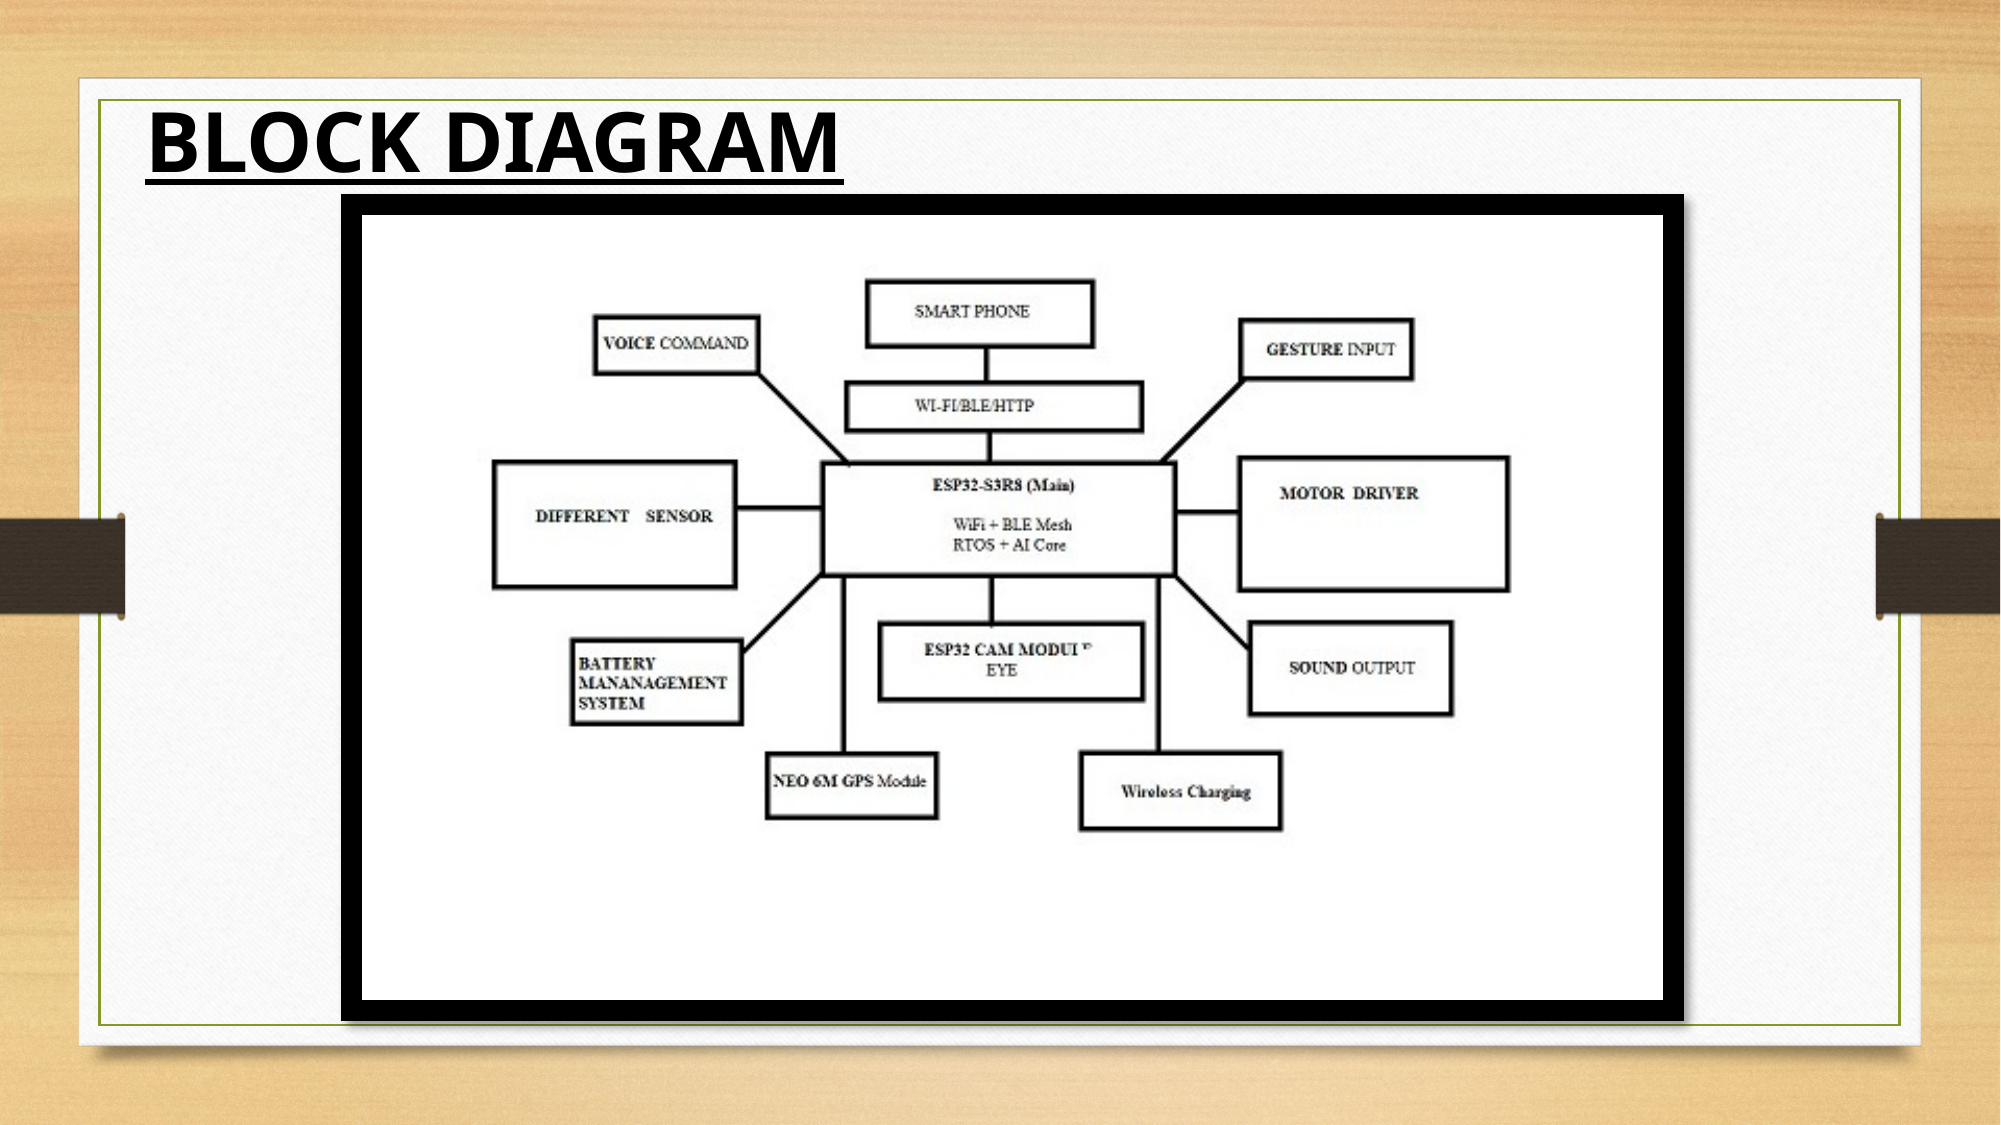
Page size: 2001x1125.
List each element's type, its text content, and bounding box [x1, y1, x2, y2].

picture [0, 0, 2001, 1125]
text_box BLOCK DIAGRAM [130, 82, 859, 197]
